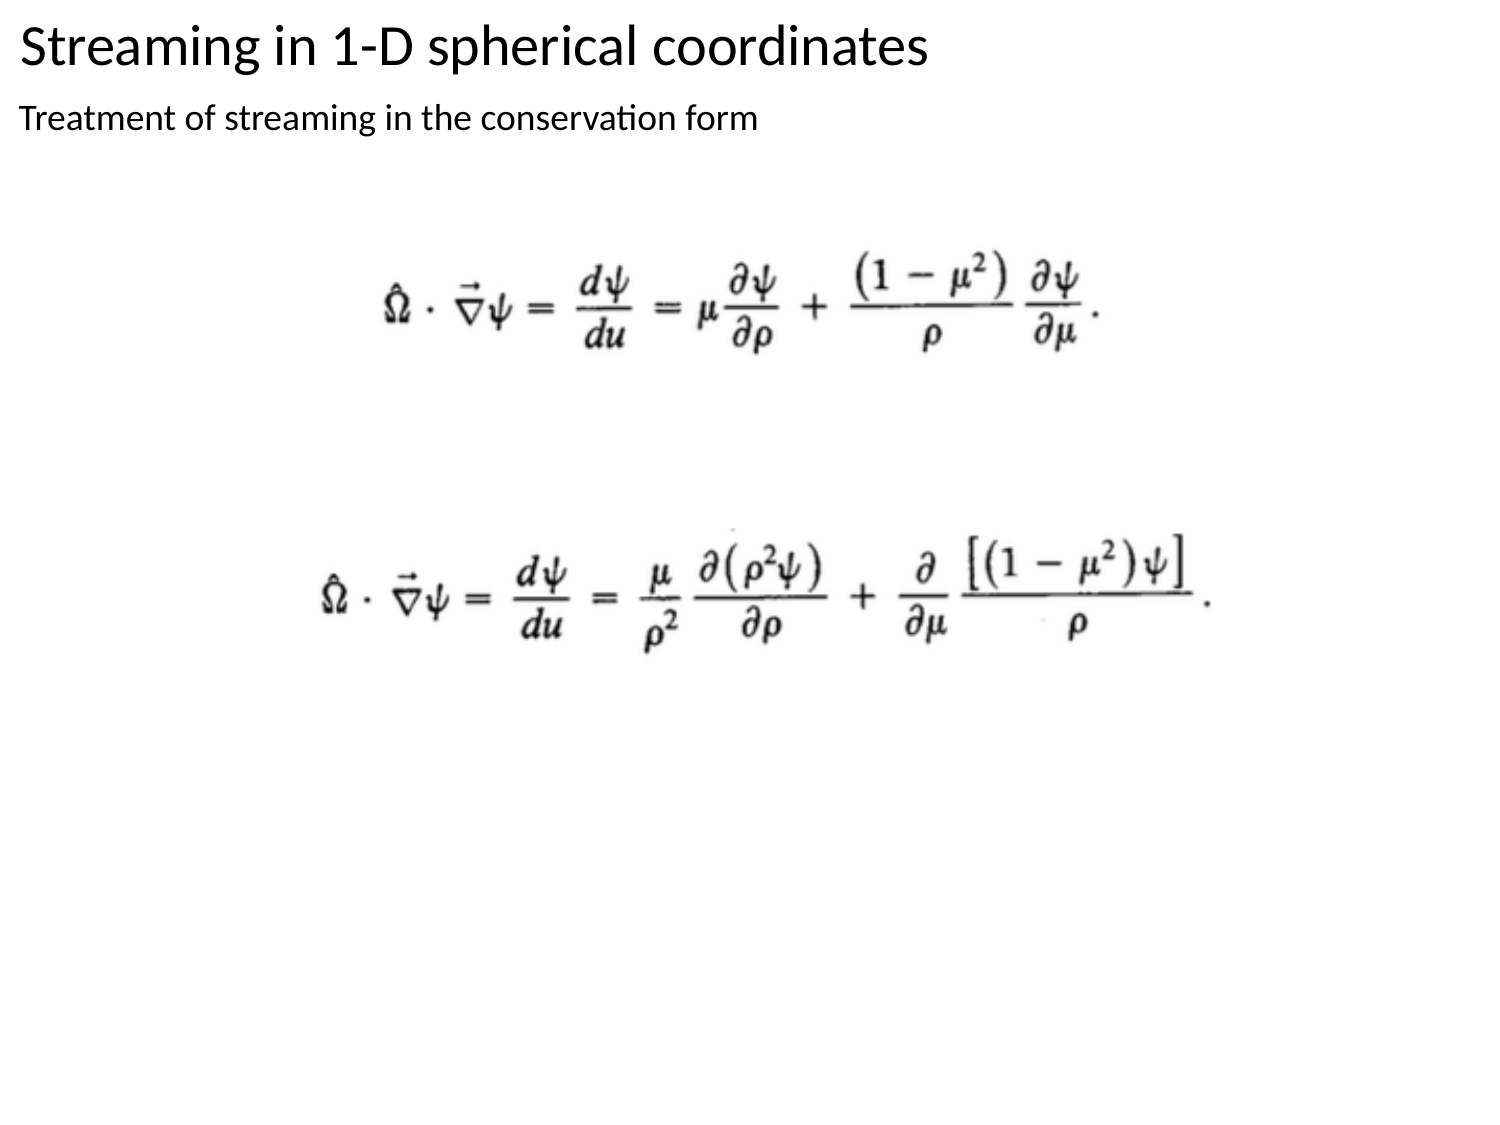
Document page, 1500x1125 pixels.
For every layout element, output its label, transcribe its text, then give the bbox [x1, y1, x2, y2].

text_box Streaming in 1-D spherical coordinates [5, 0, 945, 85]
picture [264, 528, 1242, 681]
picture [327, 241, 1137, 396]
text_box Treatment of streaming in the conservation form [3, 85, 775, 146]
